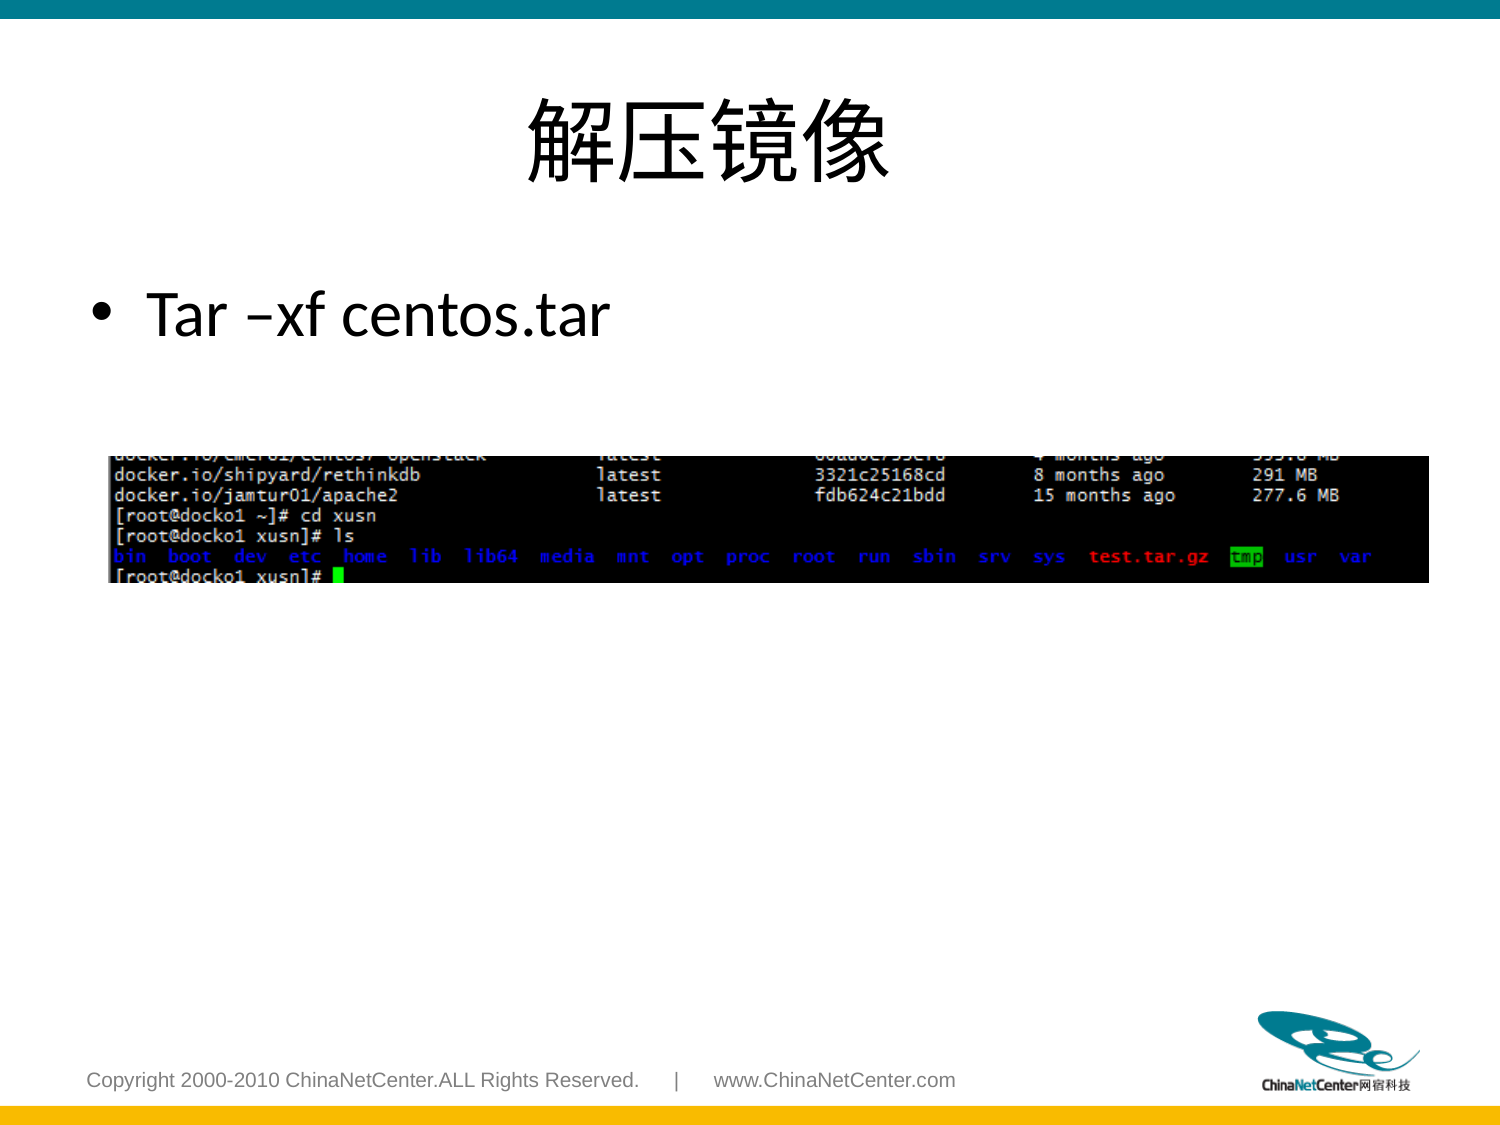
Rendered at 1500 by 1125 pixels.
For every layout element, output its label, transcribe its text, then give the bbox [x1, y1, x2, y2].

picture [107, 455, 1429, 584]
picture [1257, 1011, 1420, 1091]
list Tar –xf centos.tar [75, 262, 1425, 1005]
title 解压镜像 [75, 45, 1425, 233]
